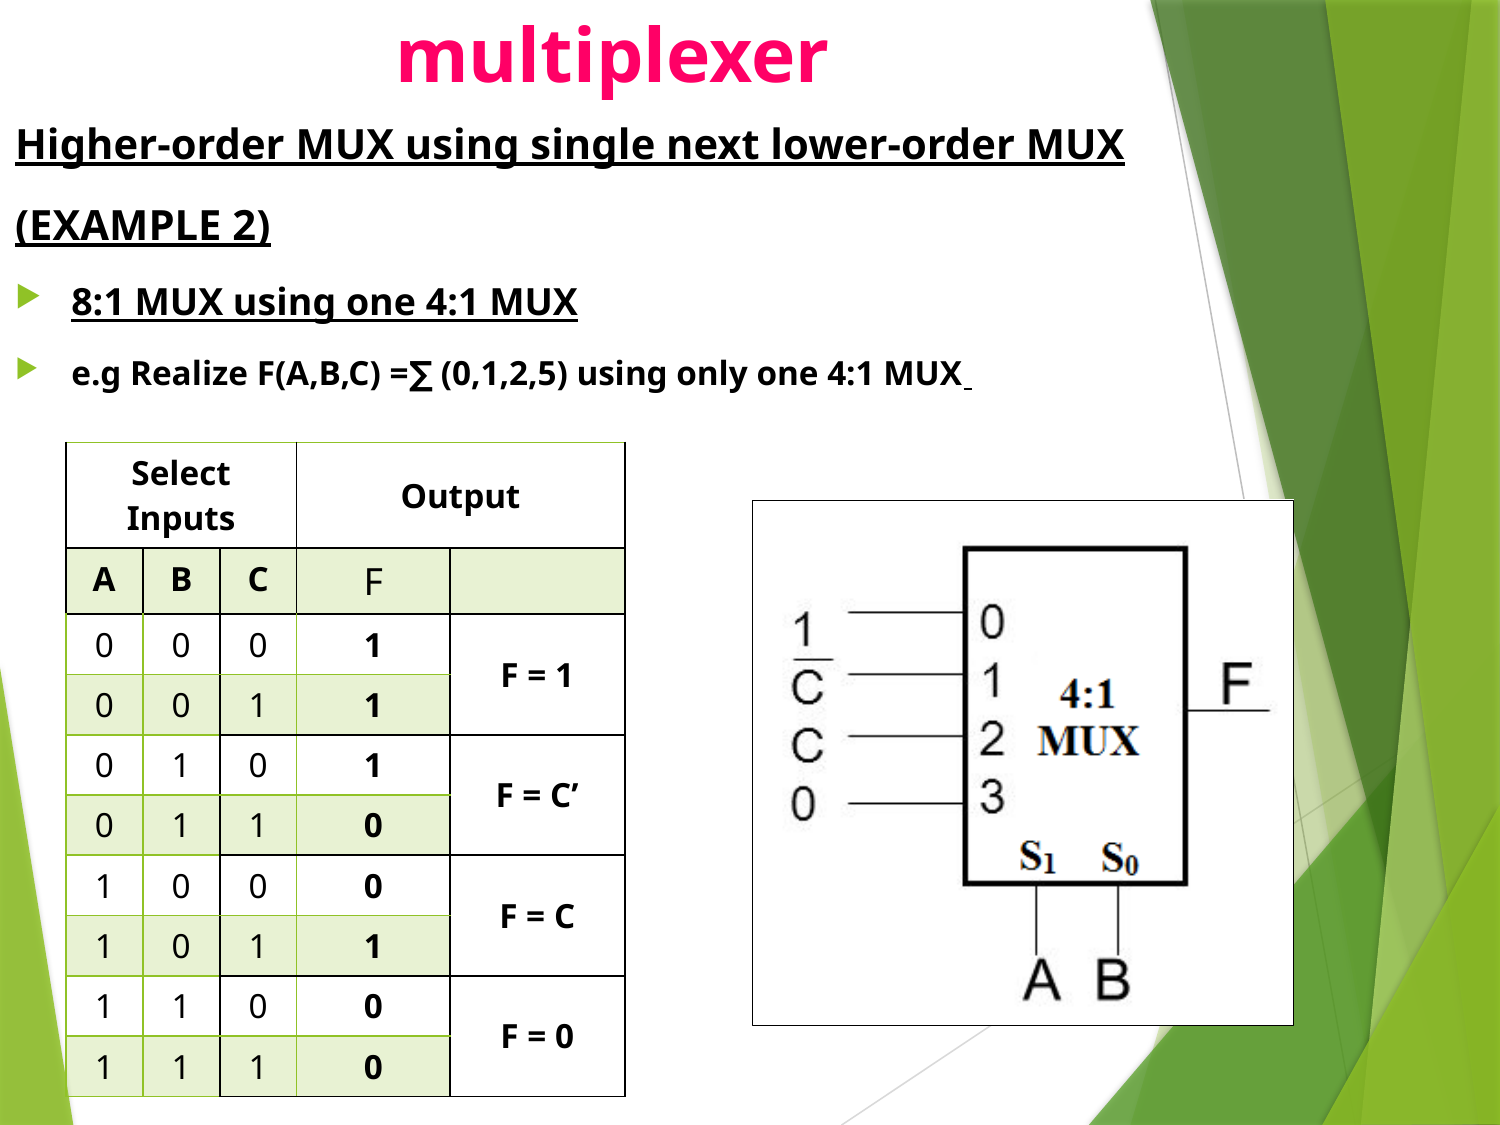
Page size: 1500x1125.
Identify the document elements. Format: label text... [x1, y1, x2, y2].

table_cell 0 [67, 675, 142, 734]
table_cell F = 0 [451, 977, 624, 1096]
table_cell 0 [144, 916, 219, 975]
table_cell 1 [221, 1037, 296, 1096]
table_cell 1 [144, 977, 219, 1035]
table_cell 0 [221, 615, 296, 674]
table_cell 1 [297, 675, 449, 734]
table_cell 1 [67, 916, 142, 975]
table_cell 0 [297, 1037, 449, 1096]
table_cell 1 [297, 615, 449, 674]
table_cell [451, 549, 624, 613]
table_cell 0 [67, 736, 142, 794]
table_header Output [297, 443, 624, 547]
table_cell 0 [297, 796, 449, 854]
table_cell 0 [67, 615, 142, 674]
table_cell 0 [67, 796, 142, 854]
table_cell 0 [221, 856, 296, 915]
table_cell 0 [221, 977, 296, 1035]
table_cell A [67, 549, 142, 613]
picture [751, 499, 1294, 1026]
table_cell 0 [221, 736, 296, 794]
table_cell 1 [67, 856, 142, 915]
table_cell 0 [297, 856, 449, 915]
table_header Select Inputs [67, 443, 296, 547]
table_cell 1 [67, 977, 142, 1035]
table_cell F = 1 [451, 615, 624, 734]
table_cell 1 [221, 796, 296, 854]
table_cell 0 [297, 977, 449, 1035]
table_cell 1 [297, 916, 449, 975]
table_cell 1 [144, 1037, 219, 1096]
table_cell 1 [144, 736, 219, 794]
table_cell F = C’ [451, 736, 624, 854]
table_cell F = C [451, 856, 624, 975]
table_cell 1 [221, 916, 296, 975]
table_cell 1 [144, 796, 219, 854]
list Higher-order MUX using single next lower-order MUX (EXAMPLE 2) 8:1 MUX using one 4:1 MUX e.g Realize F(A,B,C) =∑ (0,1,2,5) using only one 4:1 MUX [0, 99, 1263, 1013]
table_cell 0 [144, 856, 219, 915]
table_cell 1 [221, 675, 296, 734]
title multiplexer [75, 0, 1150, 99]
table_cell 1 [67, 1037, 142, 1096]
table_cell 0 [144, 675, 219, 734]
table_cell 1 [297, 736, 449, 794]
table_cell F [297, 549, 449, 613]
table_cell 0 [144, 615, 219, 674]
table_cell C [221, 549, 296, 613]
table_cell B [144, 549, 219, 613]
